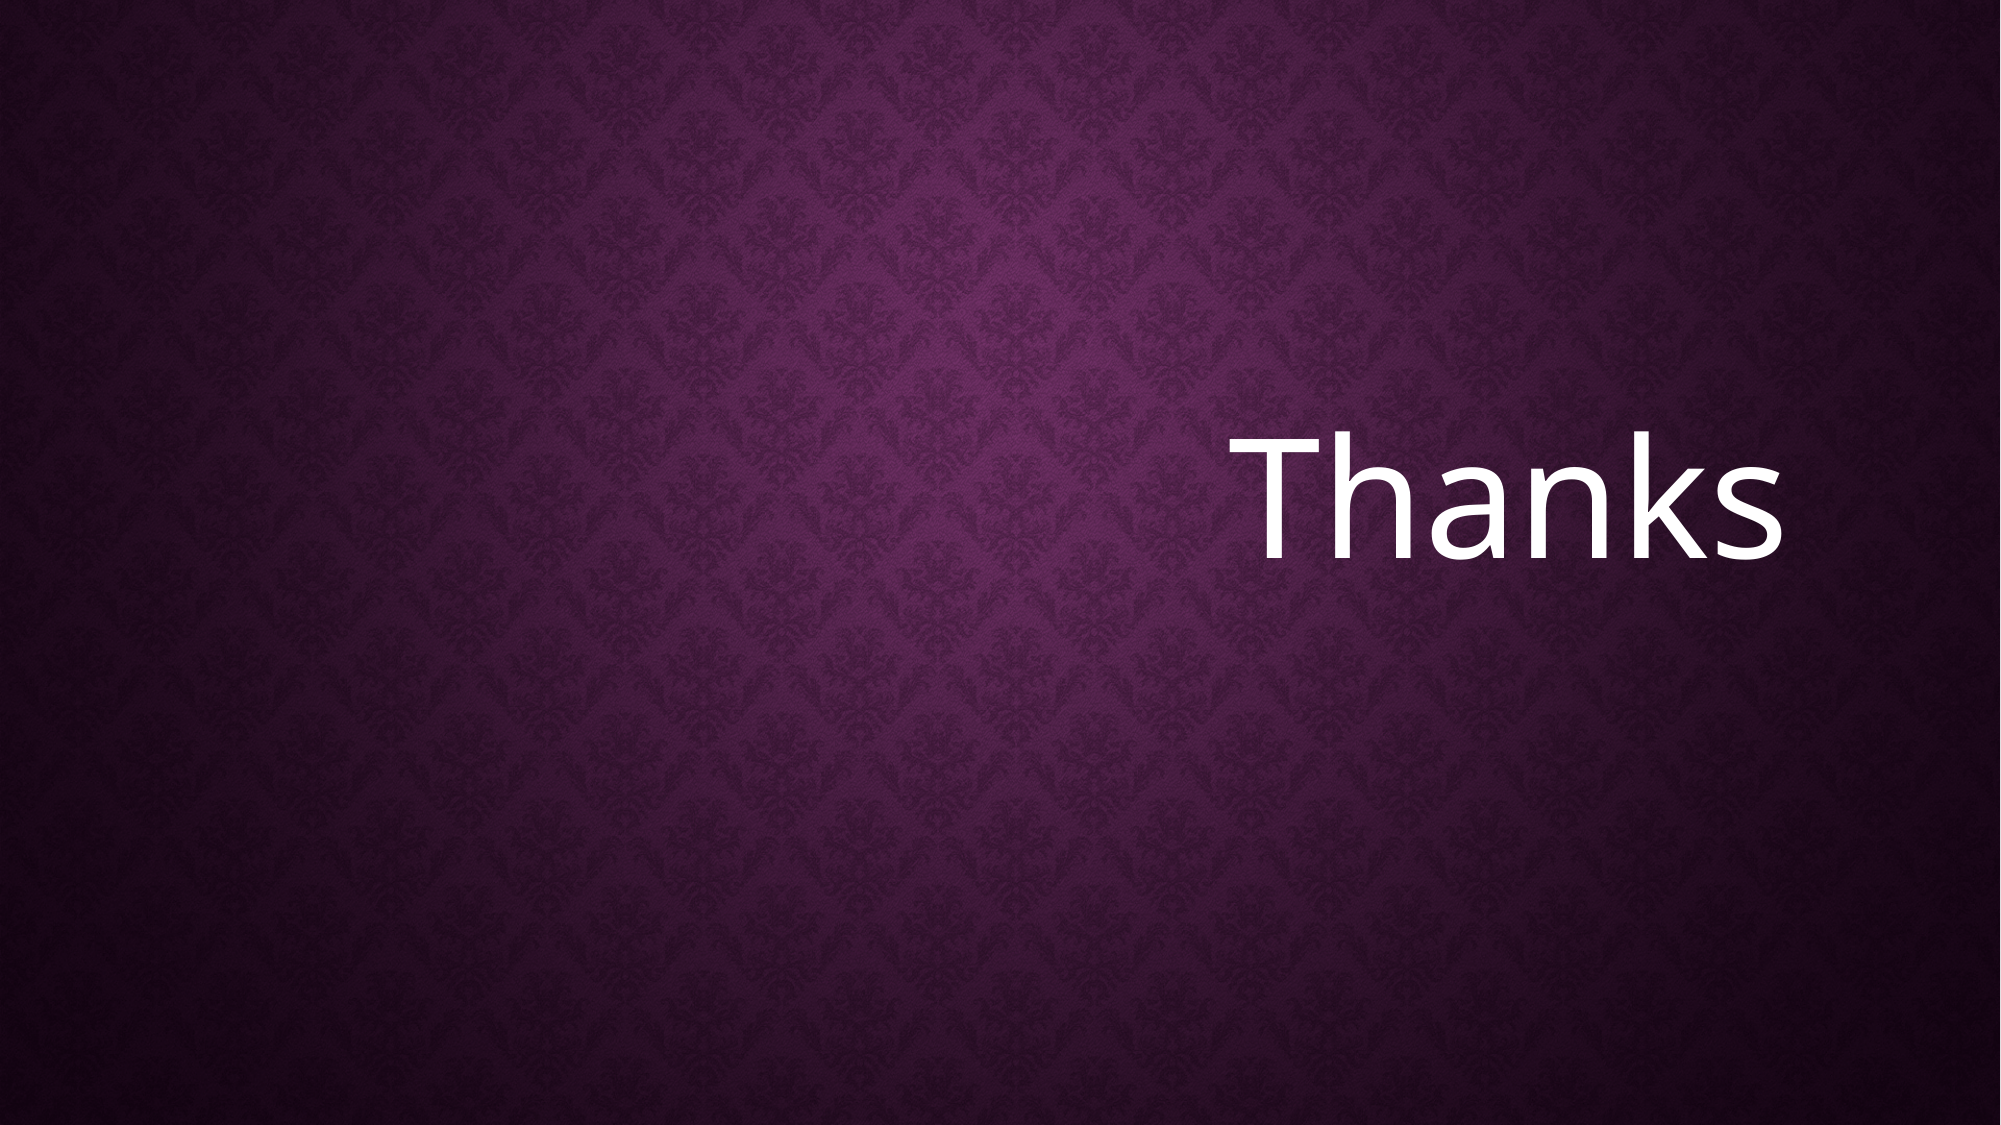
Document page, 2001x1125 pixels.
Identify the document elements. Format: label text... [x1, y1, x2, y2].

list Thanks [149, 343, 1849, 950]
